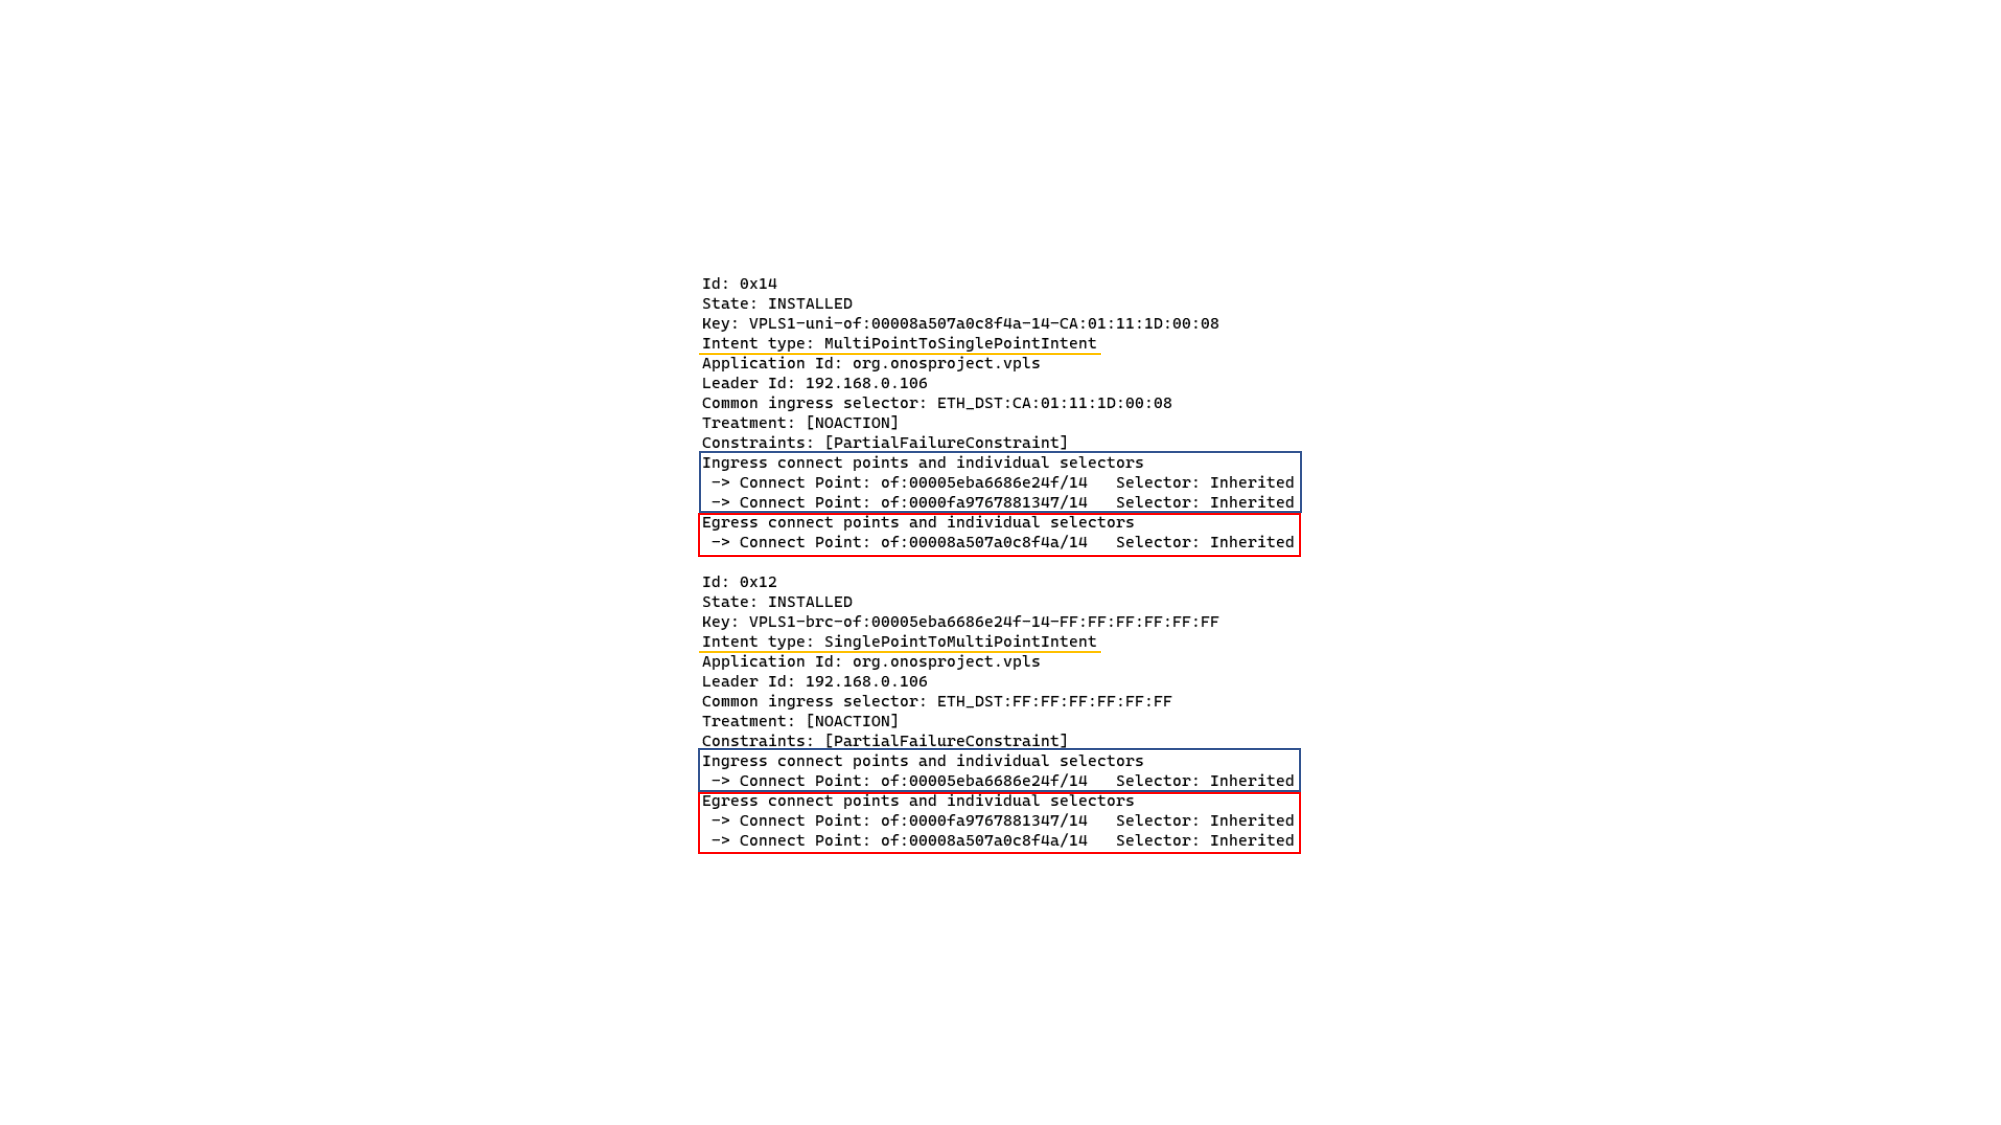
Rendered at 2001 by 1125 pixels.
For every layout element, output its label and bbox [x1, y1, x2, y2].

picture [698, 271, 1301, 854]
